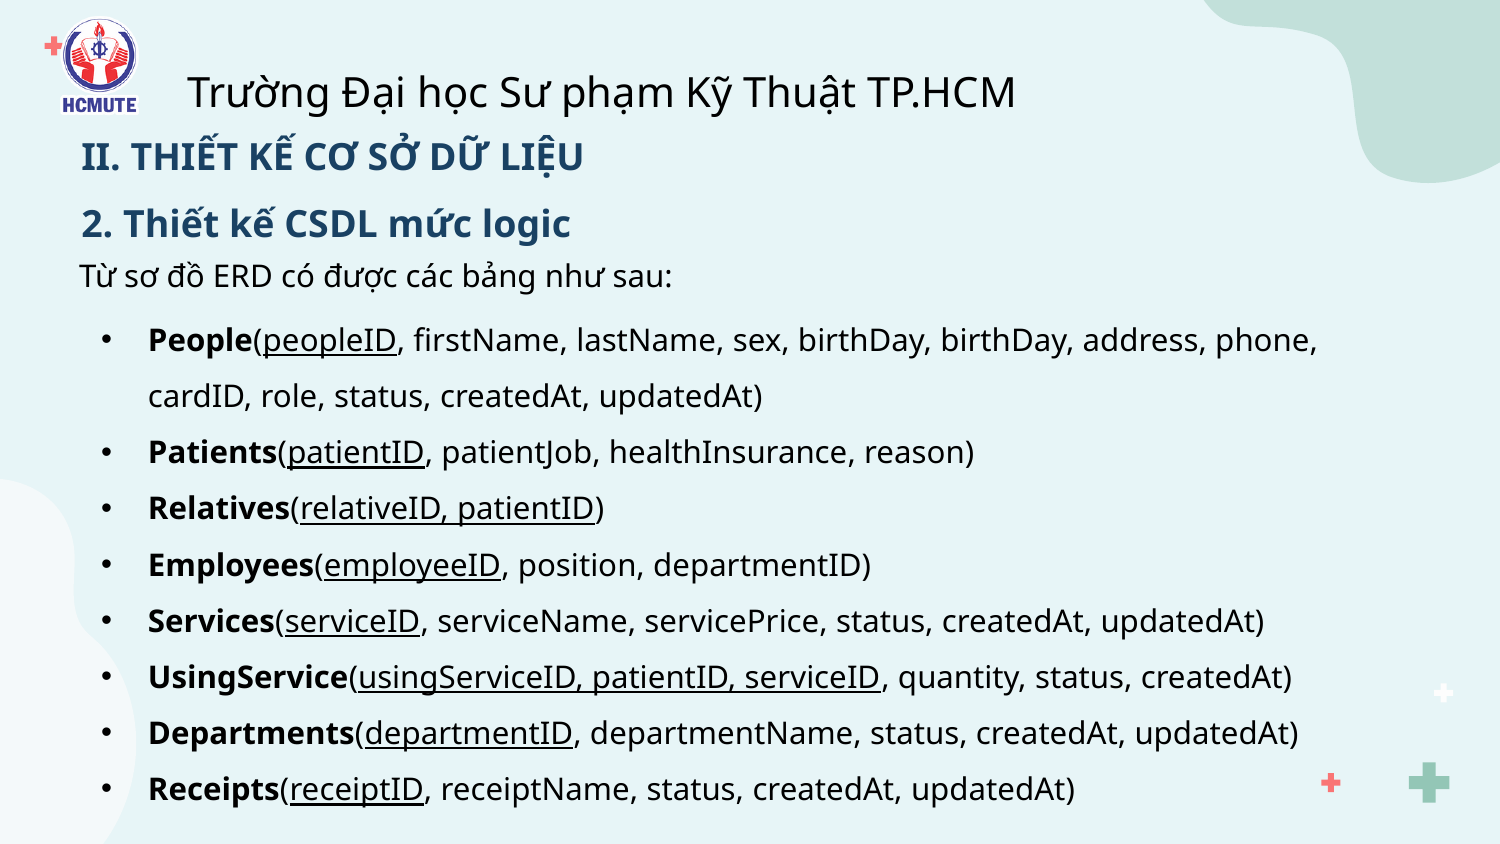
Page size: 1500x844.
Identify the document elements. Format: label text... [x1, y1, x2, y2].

text_box People(peopleID, firstName, lastName, sex, birthDay, birthDay, address, phone, cardID, role, status, createdAt, updatedAt) Patients(patientID, patientJob, healthInsurance, reason) Relatives(relativeID, patientID) Employees(employeeID, position, departmentID) Services(serviceID, serviceName, servicePrice, status, createdAt, updatedAt) UsingService(usingServiceID, patientID, serviceID, quantity, status, createdAt) Departments(departmentID, departmentName, status, createdAt, updatedAt) Receipts(receiptID, receiptName, status, createdAt, updatedAt) [86, 294, 1376, 815]
picture [0, 11, 226, 123]
title II. THIẾT KẾ CƠ SỞ DỮ LIỆU 2. Thiết kế CSDL mức logic [66, 94, 715, 234]
text_box Trường Đại học Sư phạm Kỹ Thuật TP.HCM [146, 0, 1058, 116]
text_box Từ sơ đồ ERD có được các bảng như sau: [64, 248, 901, 302]
